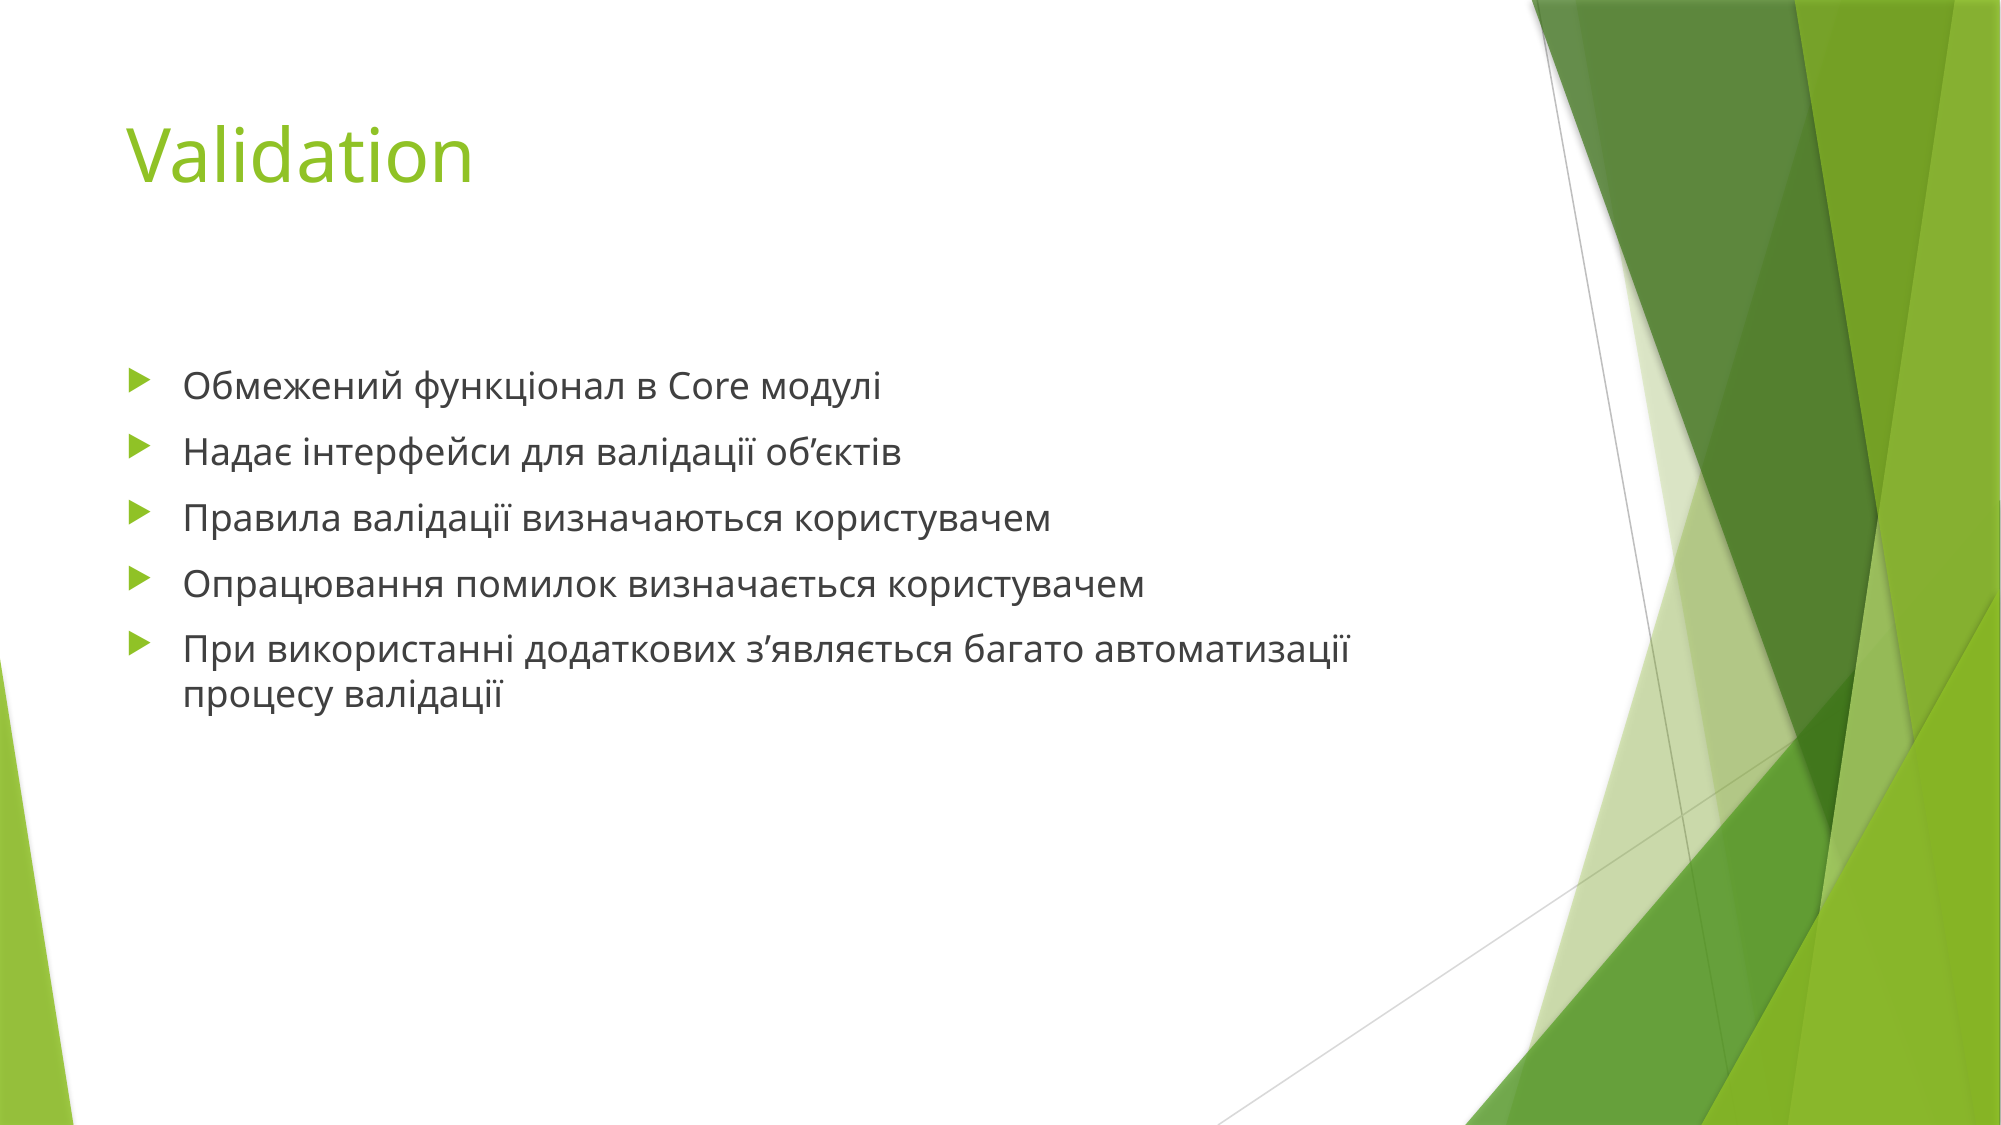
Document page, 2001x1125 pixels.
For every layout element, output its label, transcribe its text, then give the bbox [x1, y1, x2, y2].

title Validation [111, 99, 1522, 317]
list Обмежений функціонал в Core модулі Надає інтерфейси для валідації об’єктів Правила валідації визначаються користувачем Опрацювання помилок визначається користувачем При використанні додаткових з’являється багато автоматизації процесу валідації [111, 354, 1522, 992]
